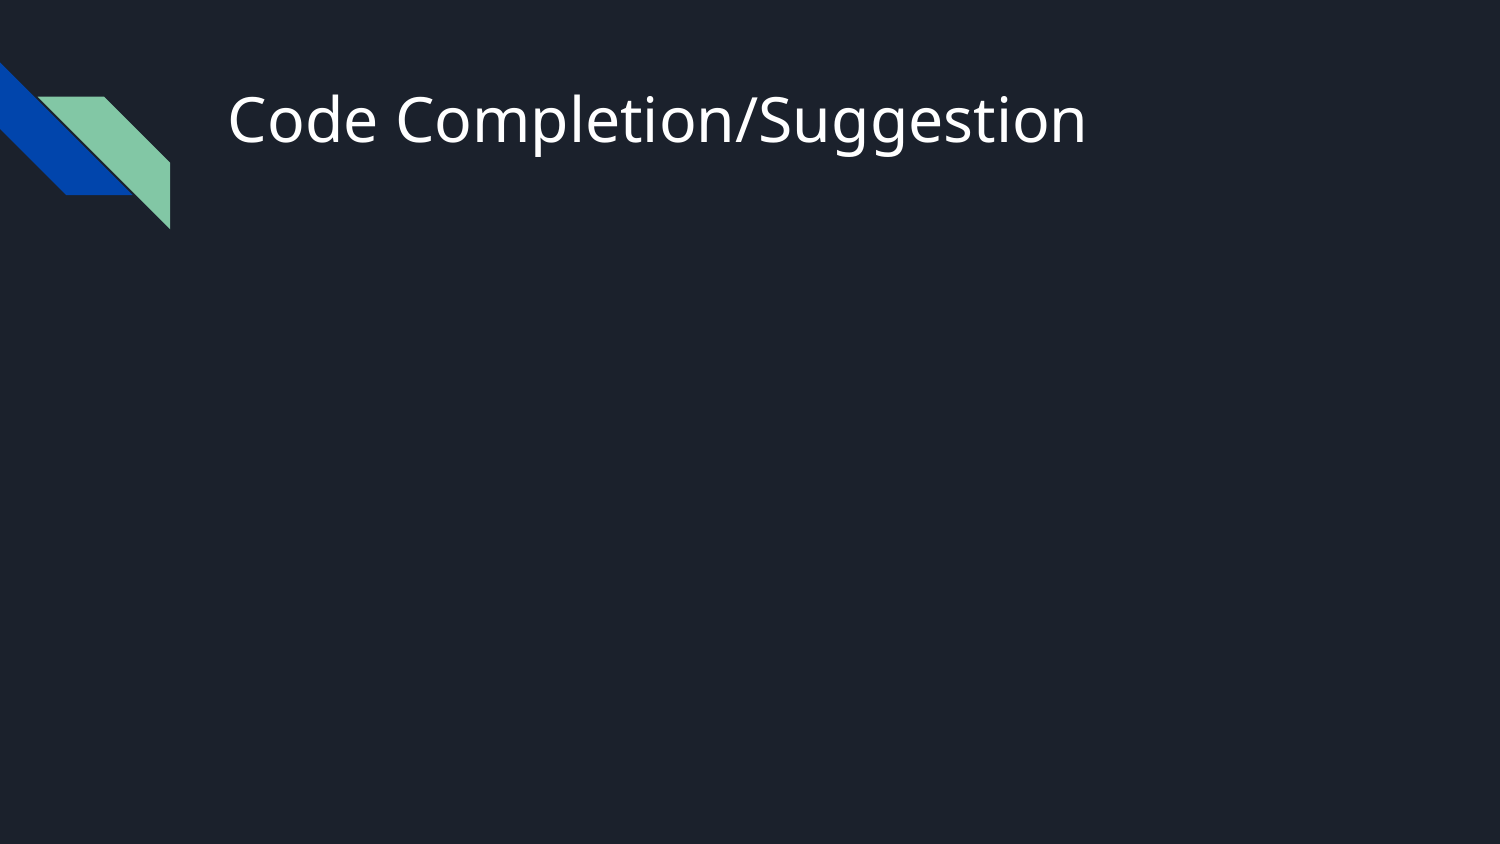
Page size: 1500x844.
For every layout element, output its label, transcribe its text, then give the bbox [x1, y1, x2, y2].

title Code Completion/Suggestion [212, 64, 1368, 215]
